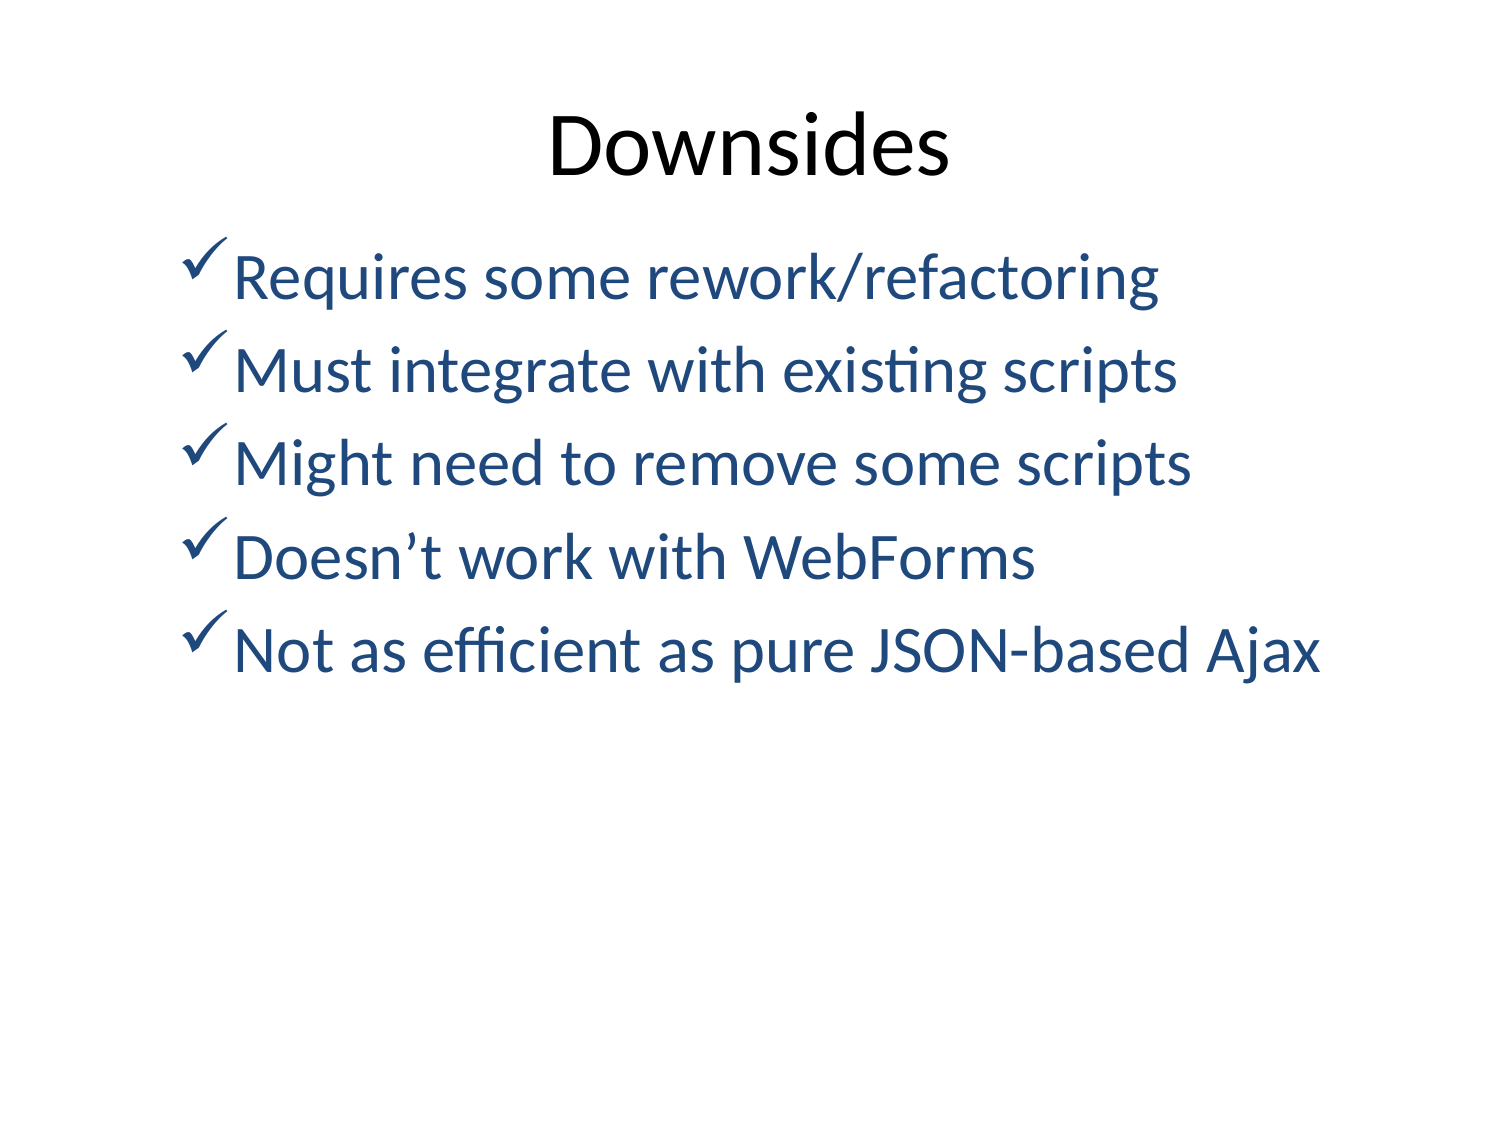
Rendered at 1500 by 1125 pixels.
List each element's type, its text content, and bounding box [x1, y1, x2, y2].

list Requires some rework/refactoring Must integrate with existing scripts Might need to remove some scripts Doesn’t work with WebForms Not as efficient as pure JSON-based Ajax [162, 224, 1350, 968]
title Downsides [75, 45, 1425, 233]
